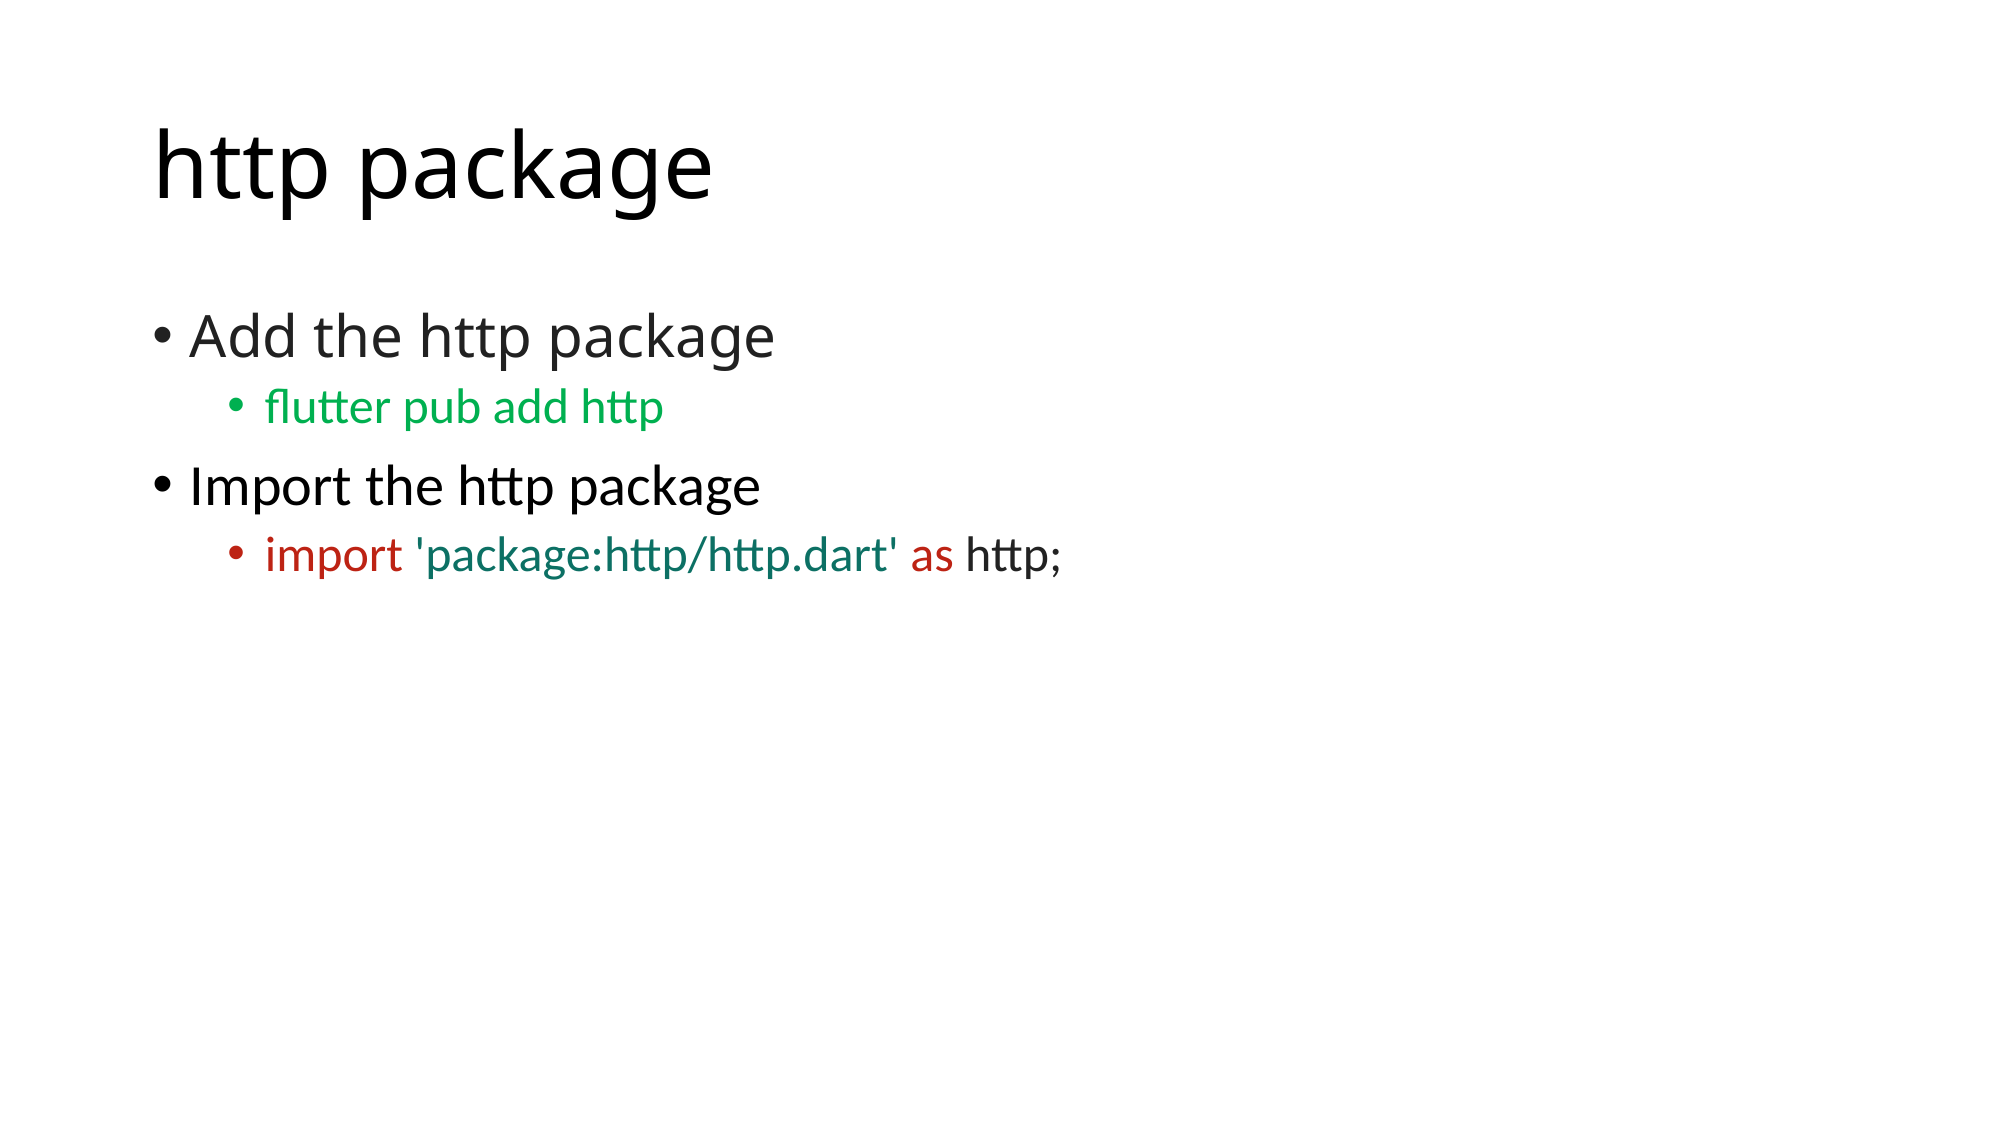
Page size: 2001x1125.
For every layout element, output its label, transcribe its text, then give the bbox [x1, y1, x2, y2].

list Add the http package flutter pub add http Import the http package import 'package:http/http.dart' as http; [137, 299, 1863, 1014]
title http package [137, 59, 1863, 278]
